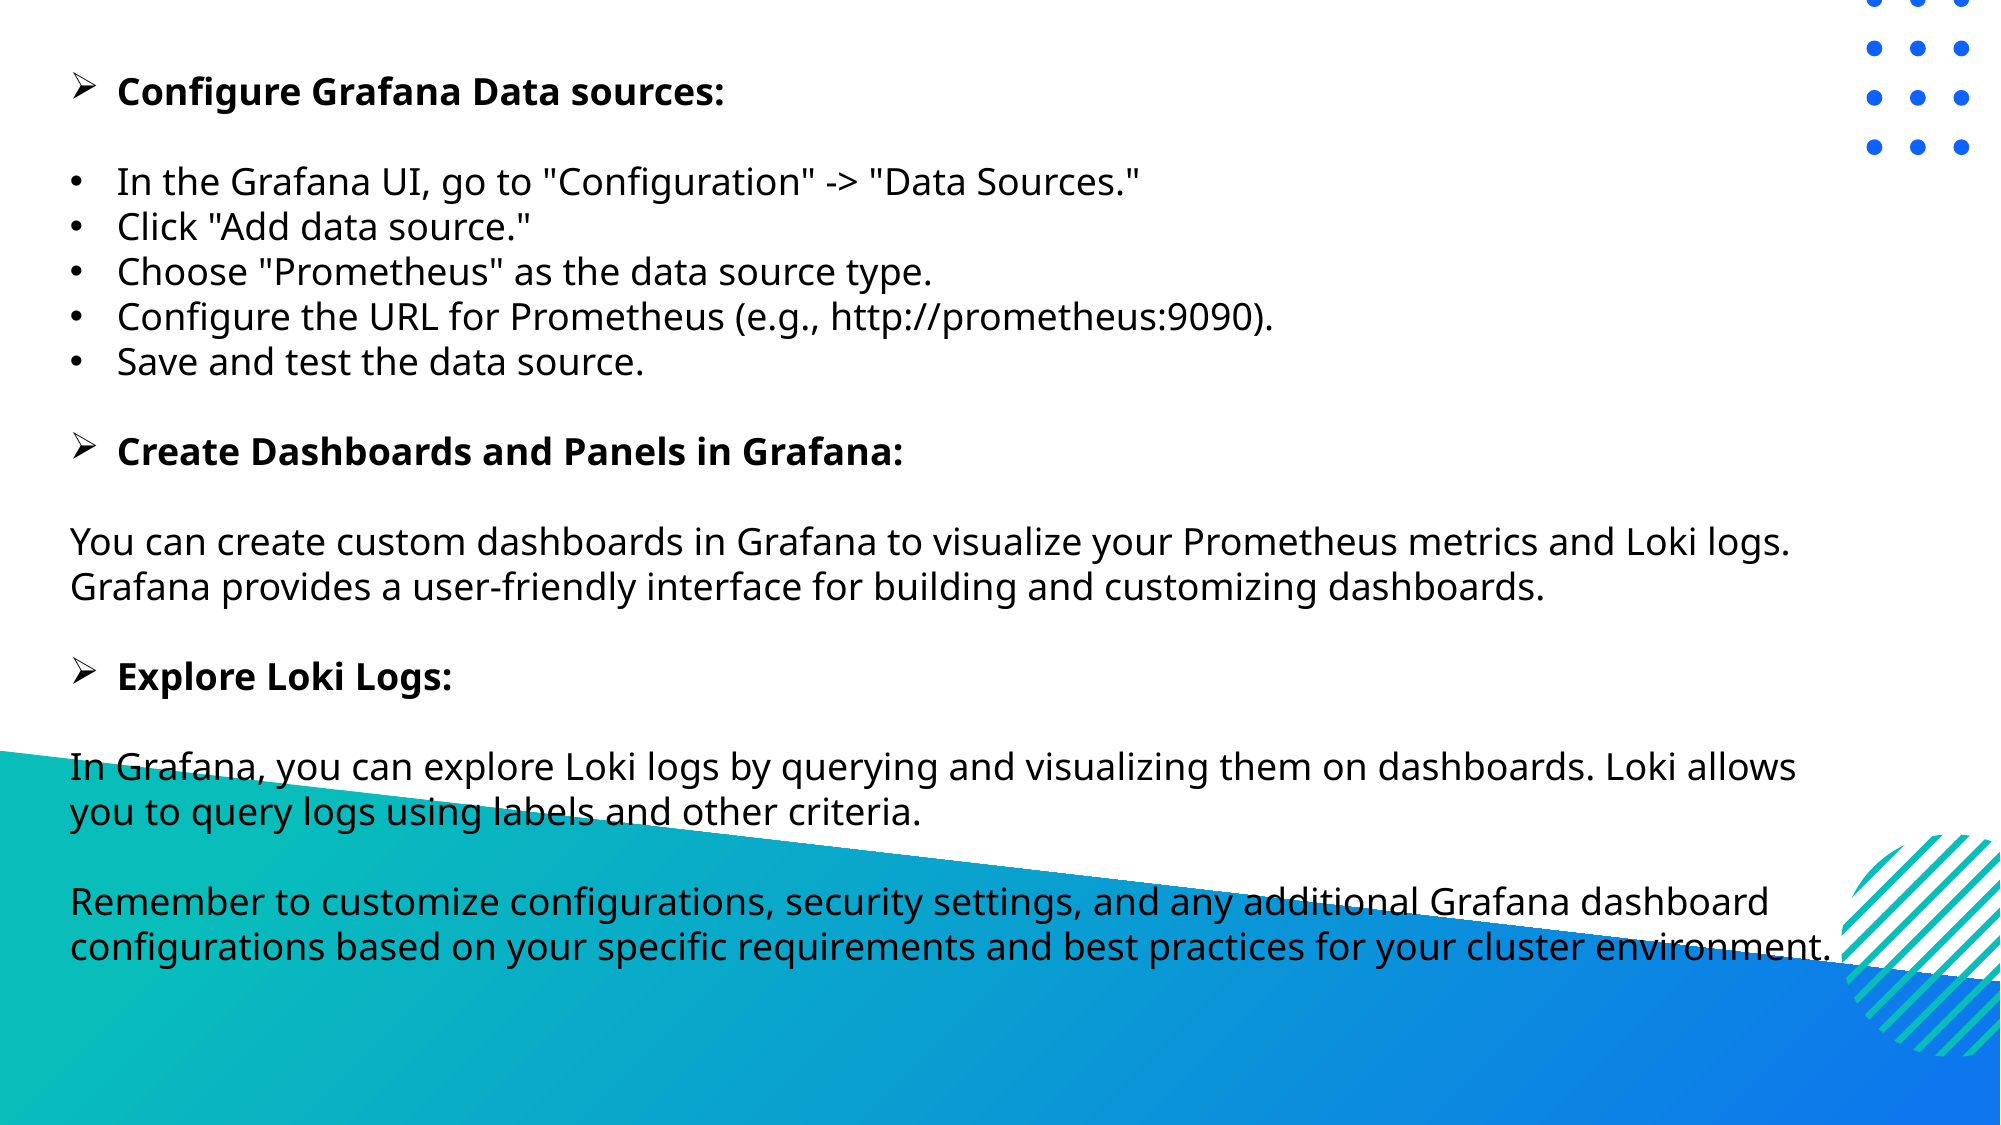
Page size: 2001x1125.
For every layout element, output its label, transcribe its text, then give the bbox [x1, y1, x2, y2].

text_box [1854, 60, 1883, 122]
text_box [1761, 0, 2000, 51]
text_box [1841, 834, 2000, 1057]
text_box Configure Grafana Data sources: In the Grafana UI, go to "Configuration" -> "Data Sources." Click "Add data source." Choose "Prometheus" as the data source type. Configure the URL for Prometheus (e.g., http://prometheus:9090). Save and test the data source. Create Dashboards and Panels in Grafana: You can create custom dashboards in Grafana to visualize your Prometheus metrics and Loki logs. Grafana provides a user-friendly interface for building and customizing dashboards. Explore Loki Logs: In Grafana, you can explore Loki logs by querying and visualizing them on dashboards. Loki allows you to query logs using labels and other criteria. Remember to customize configurations, security settings, and any additional Grafana dashboard configurations based on your specific requirements and best practices for your cluster environment. [55, 60, 1854, 976]
text_box [0, 749, 2000, 1125]
